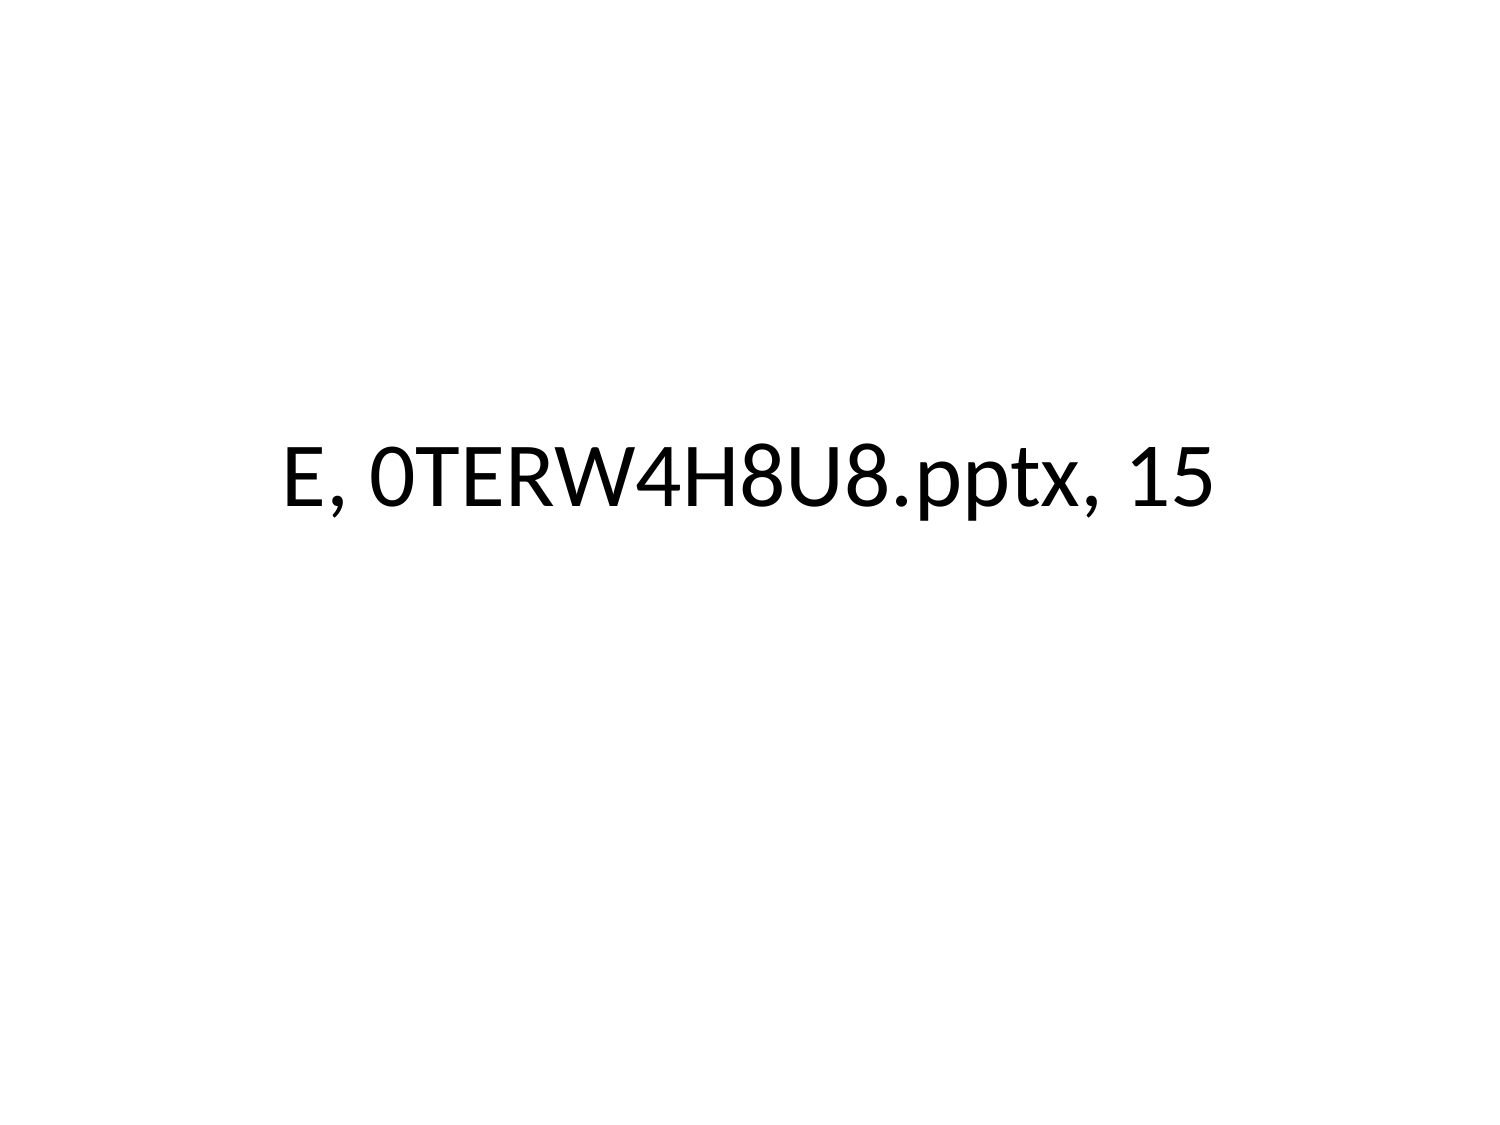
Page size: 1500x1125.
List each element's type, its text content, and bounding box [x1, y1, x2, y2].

title E, 0TERW4H8U8.pptx, 15 [112, 349, 1388, 591]
